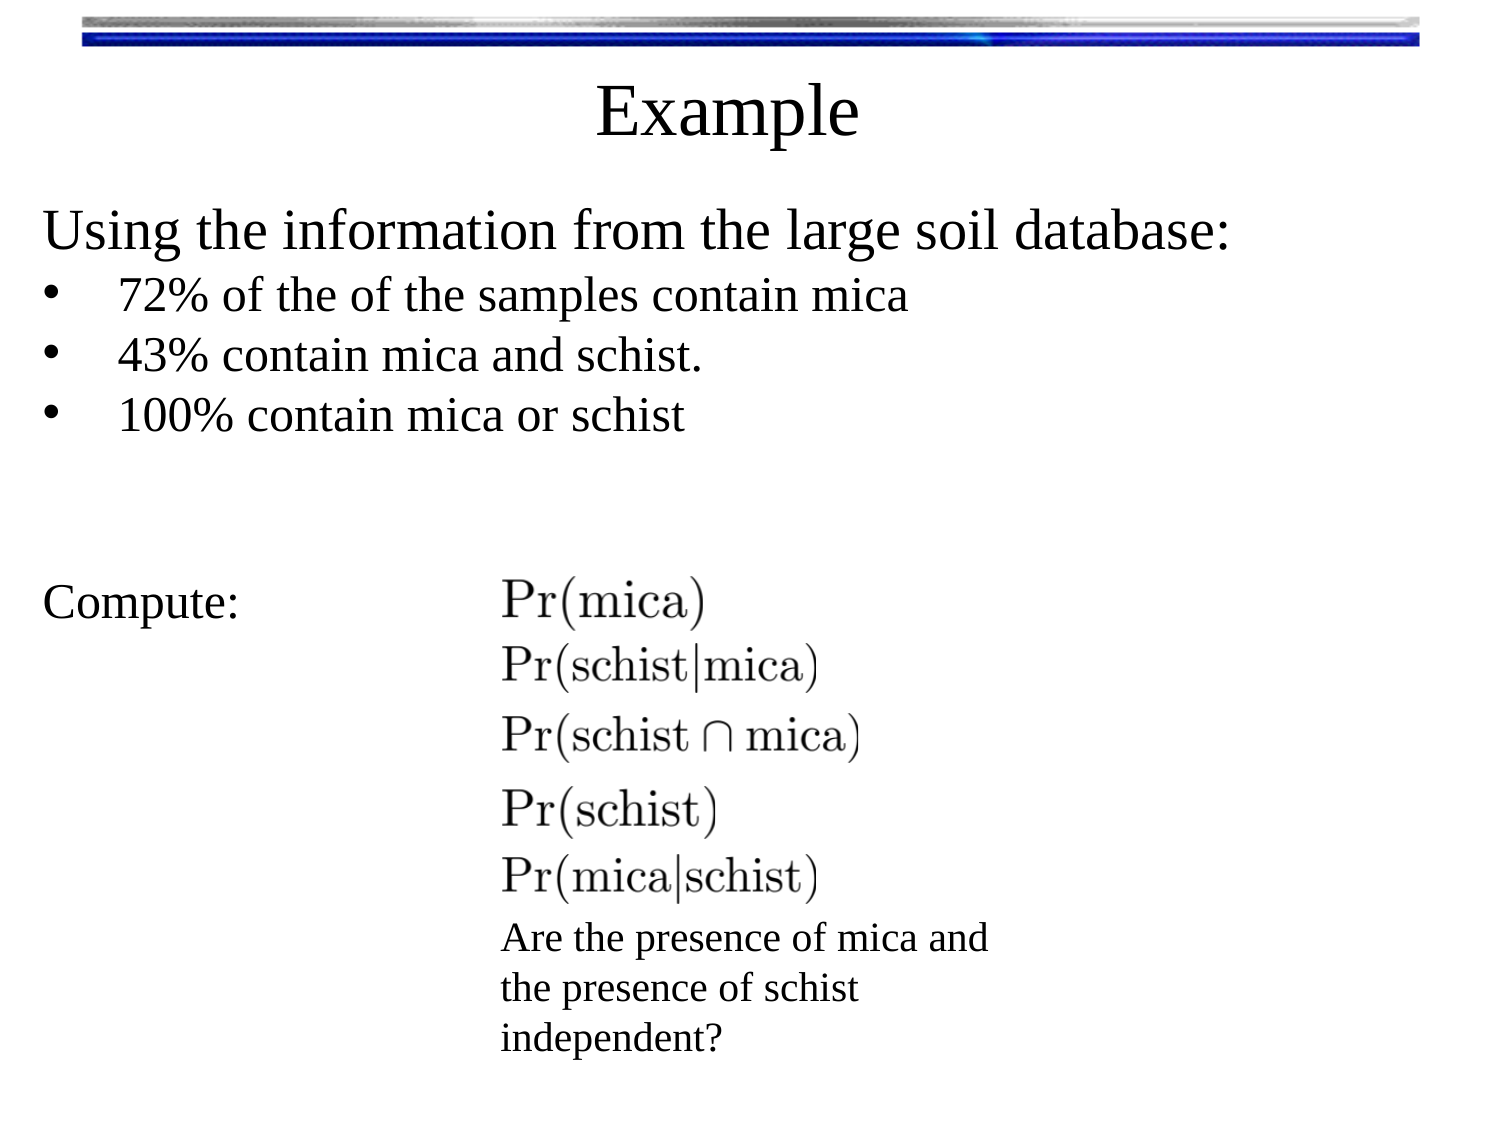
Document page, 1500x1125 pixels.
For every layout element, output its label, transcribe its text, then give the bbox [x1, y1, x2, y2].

picture [501, 711, 859, 763]
picture [501, 853, 817, 904]
picture [79, 12, 1426, 52]
text_box Compute: [27, 561, 740, 637]
picture [501, 642, 817, 693]
text_box Are the presence of mica and the presence of schist independent? [485, 902, 1065, 1068]
text_box Using the information from the large soil database: 72% of the of the samples contain mica 43% contain mica and schist. 100% contain mica or schist [27, 183, 1459, 449]
picture [501, 575, 704, 631]
picture [501, 785, 716, 839]
text_box Example [0, 37, 1457, 181]
